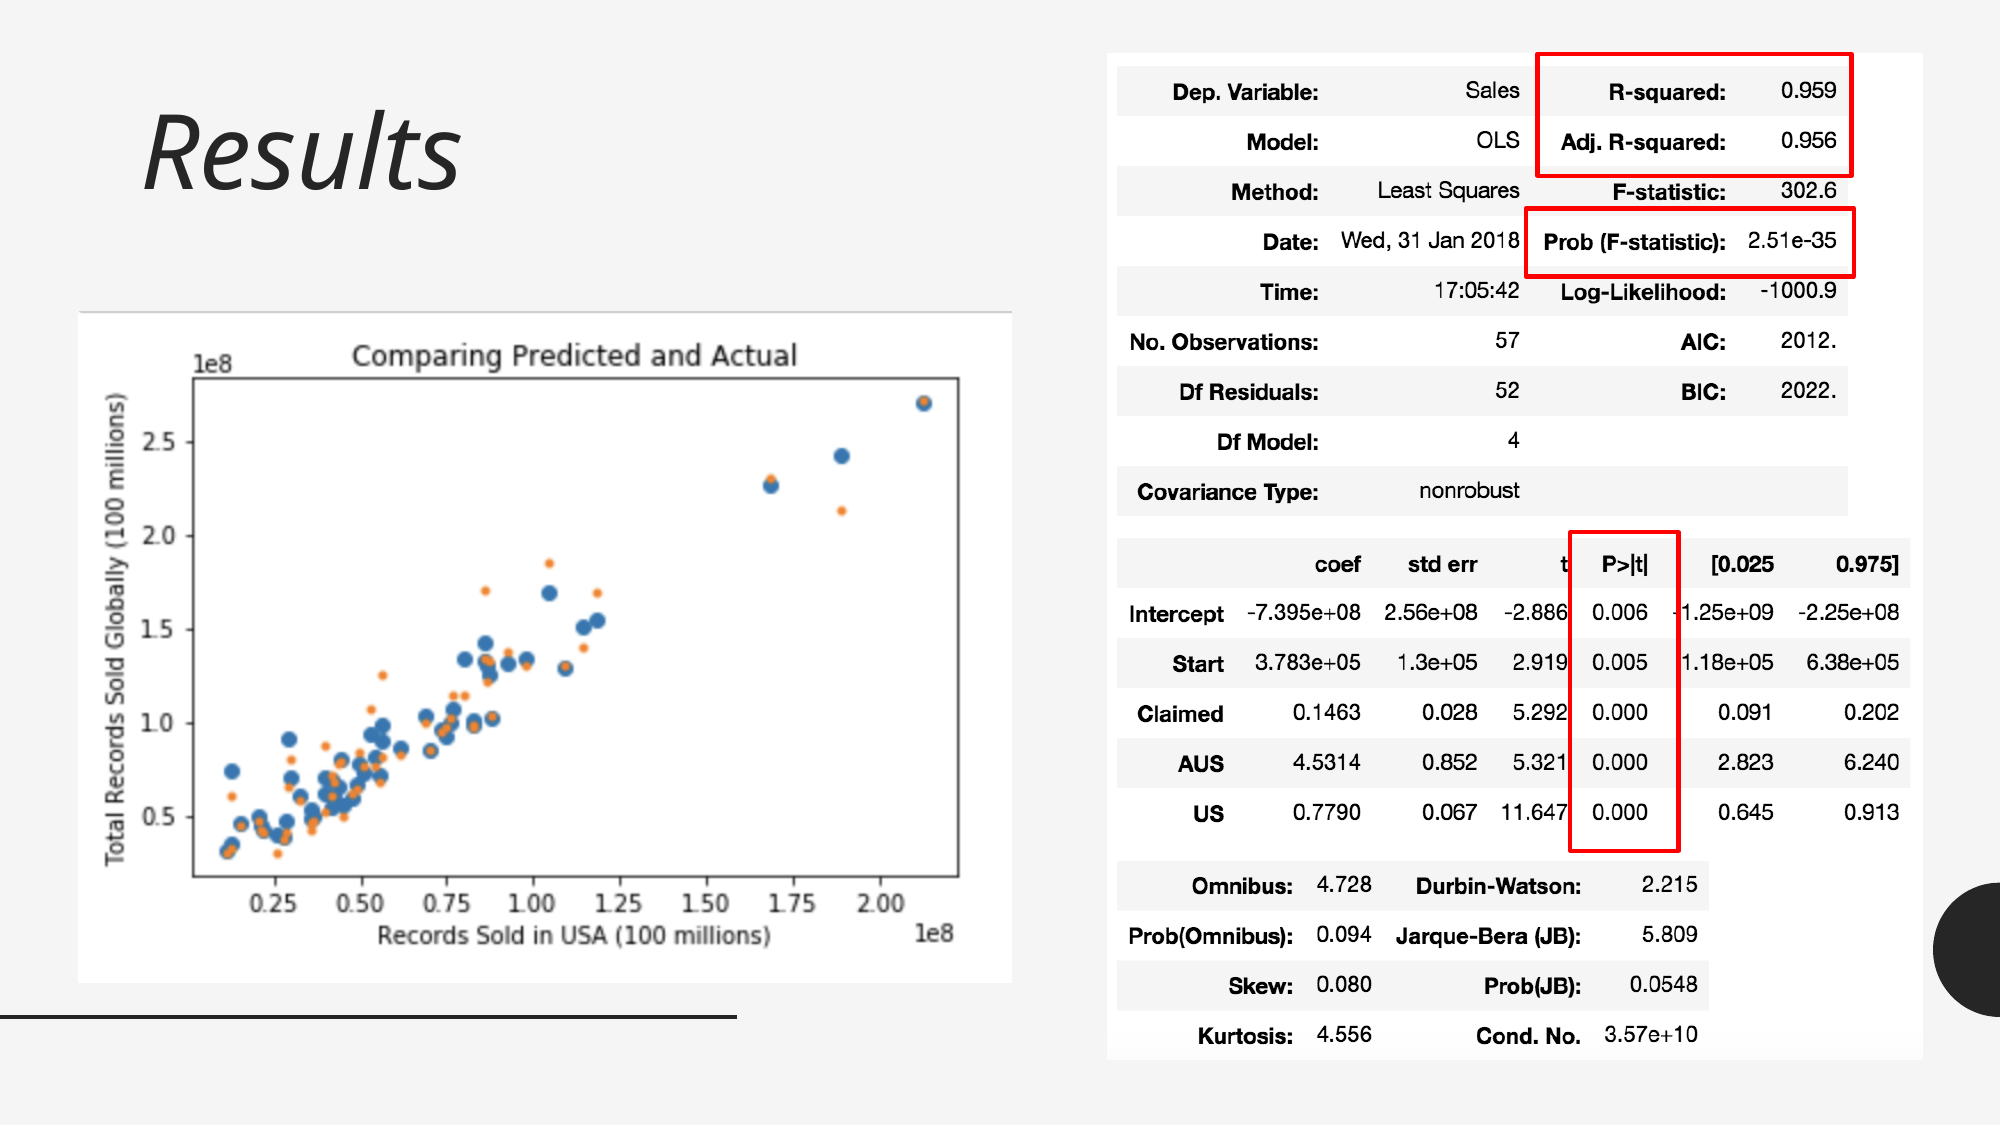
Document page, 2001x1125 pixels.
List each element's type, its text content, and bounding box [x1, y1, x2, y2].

title Results [125, 91, 754, 311]
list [78, 311, 1012, 983]
picture [1107, 53, 1923, 1061]
